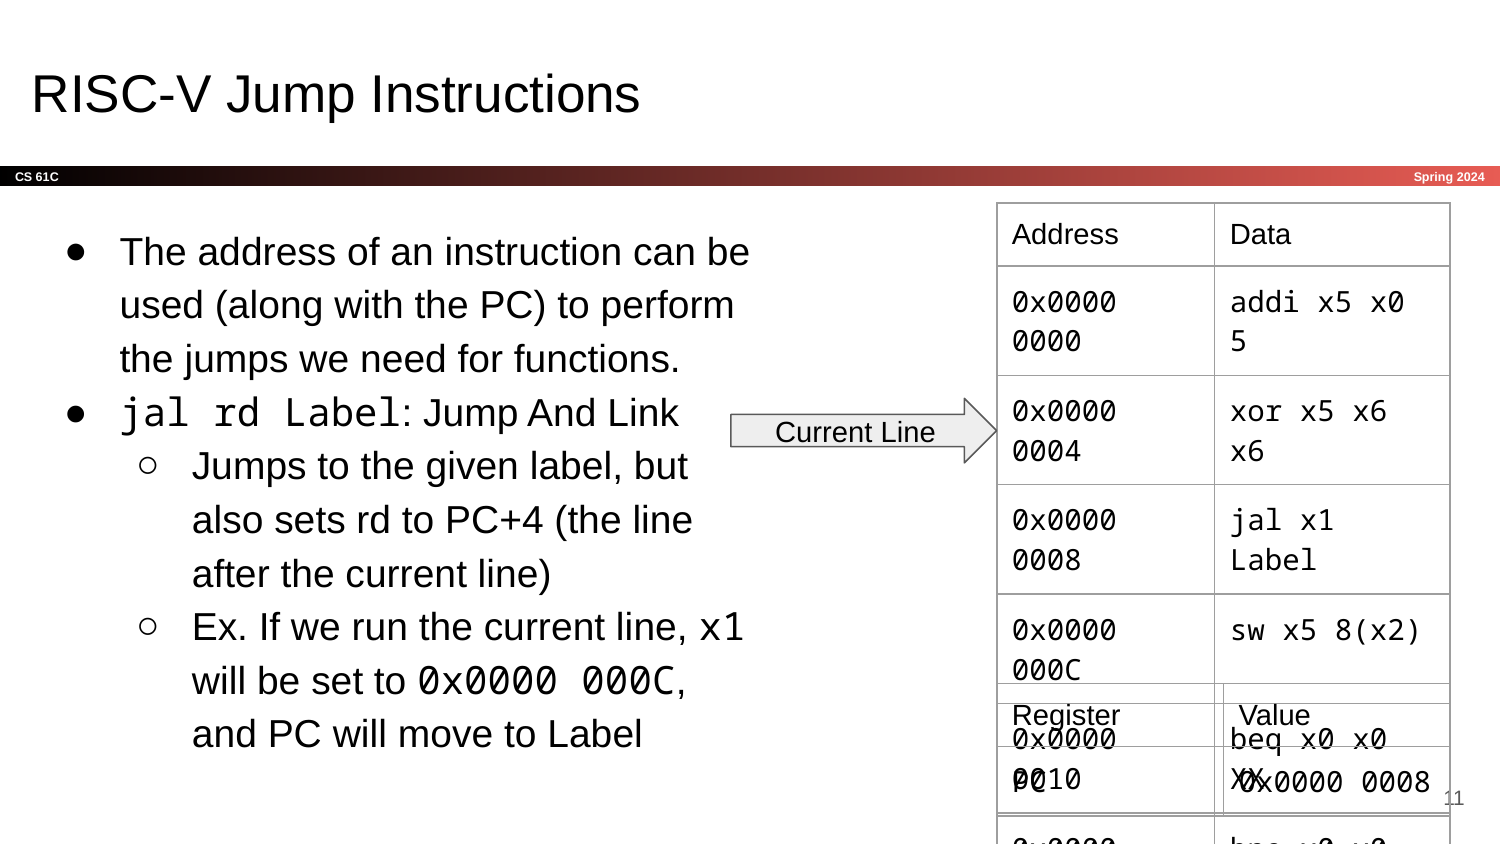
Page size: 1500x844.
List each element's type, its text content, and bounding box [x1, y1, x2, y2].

table_header Register [998, 684, 1223, 746]
table_cell 0x0000 0008 [1224, 747, 1449, 815]
list The address of an instruction can be used (along with the PC) to perform the jumps we need for functions. jal rd Label: Jump And Link Jumps to the given label, but also sets rd to PC+4 (the line after the current line) Ex. If we run the current line, x1 will be set to 0x0000 000C, and PC will move to Label [32, 204, 776, 823]
table_header Value [1224, 684, 1449, 746]
table_cell jal x1 Label [1215, 485, 1449, 593]
table_header Data [1215, 204, 1449, 265]
table_cell xor x5 x6 x6 [1215, 376, 1449, 484]
table_cell 0x0000 0008 [998, 485, 1214, 593]
text_box Current Line [730, 398, 997, 463]
slide_number ‹#› [1451, 764, 1480, 830]
title RISC-V Jump Instructions [16, 44, 1415, 139]
table_cell 0x0000 0014 [998, 817, 1214, 844]
table_cell 0x0000 0000 [998, 267, 1214, 375]
table_cell bne x0 x0 XX [1215, 817, 1449, 844]
table_cell PC [998, 747, 1223, 815]
table_header Address [998, 204, 1214, 265]
table_cell 0x0000 000C [998, 595, 1214, 683]
table_cell 0x0000 0004 [998, 376, 1214, 484]
table_cell sw x5 8(x2) [1215, 595, 1449, 683]
table_cell addi x5 x0 5 [1215, 267, 1449, 375]
